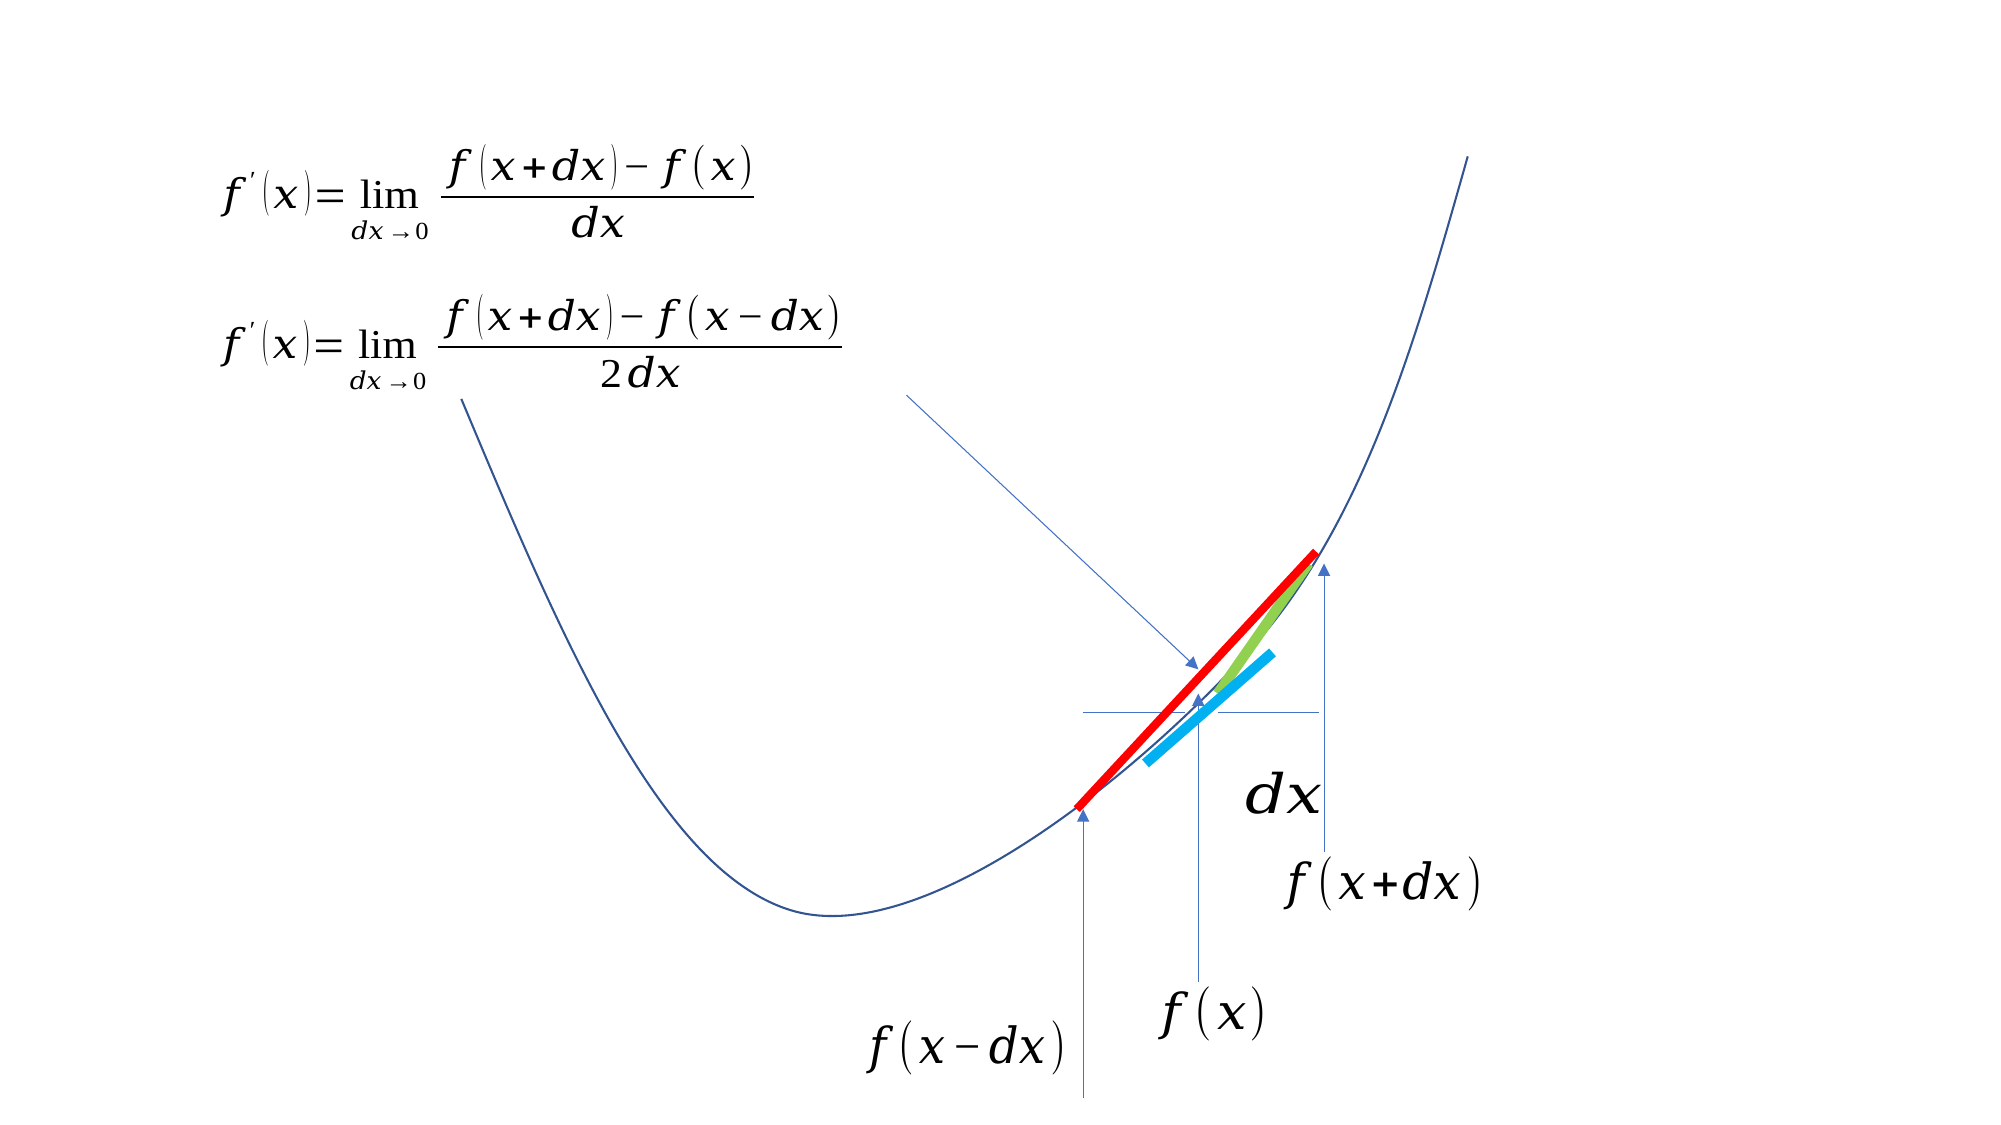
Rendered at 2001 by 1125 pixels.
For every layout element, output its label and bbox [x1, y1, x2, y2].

text_box [906, 395, 1199, 670]
text_box [1076, 551, 1317, 810]
text_box [460, 156, 1469, 918]
